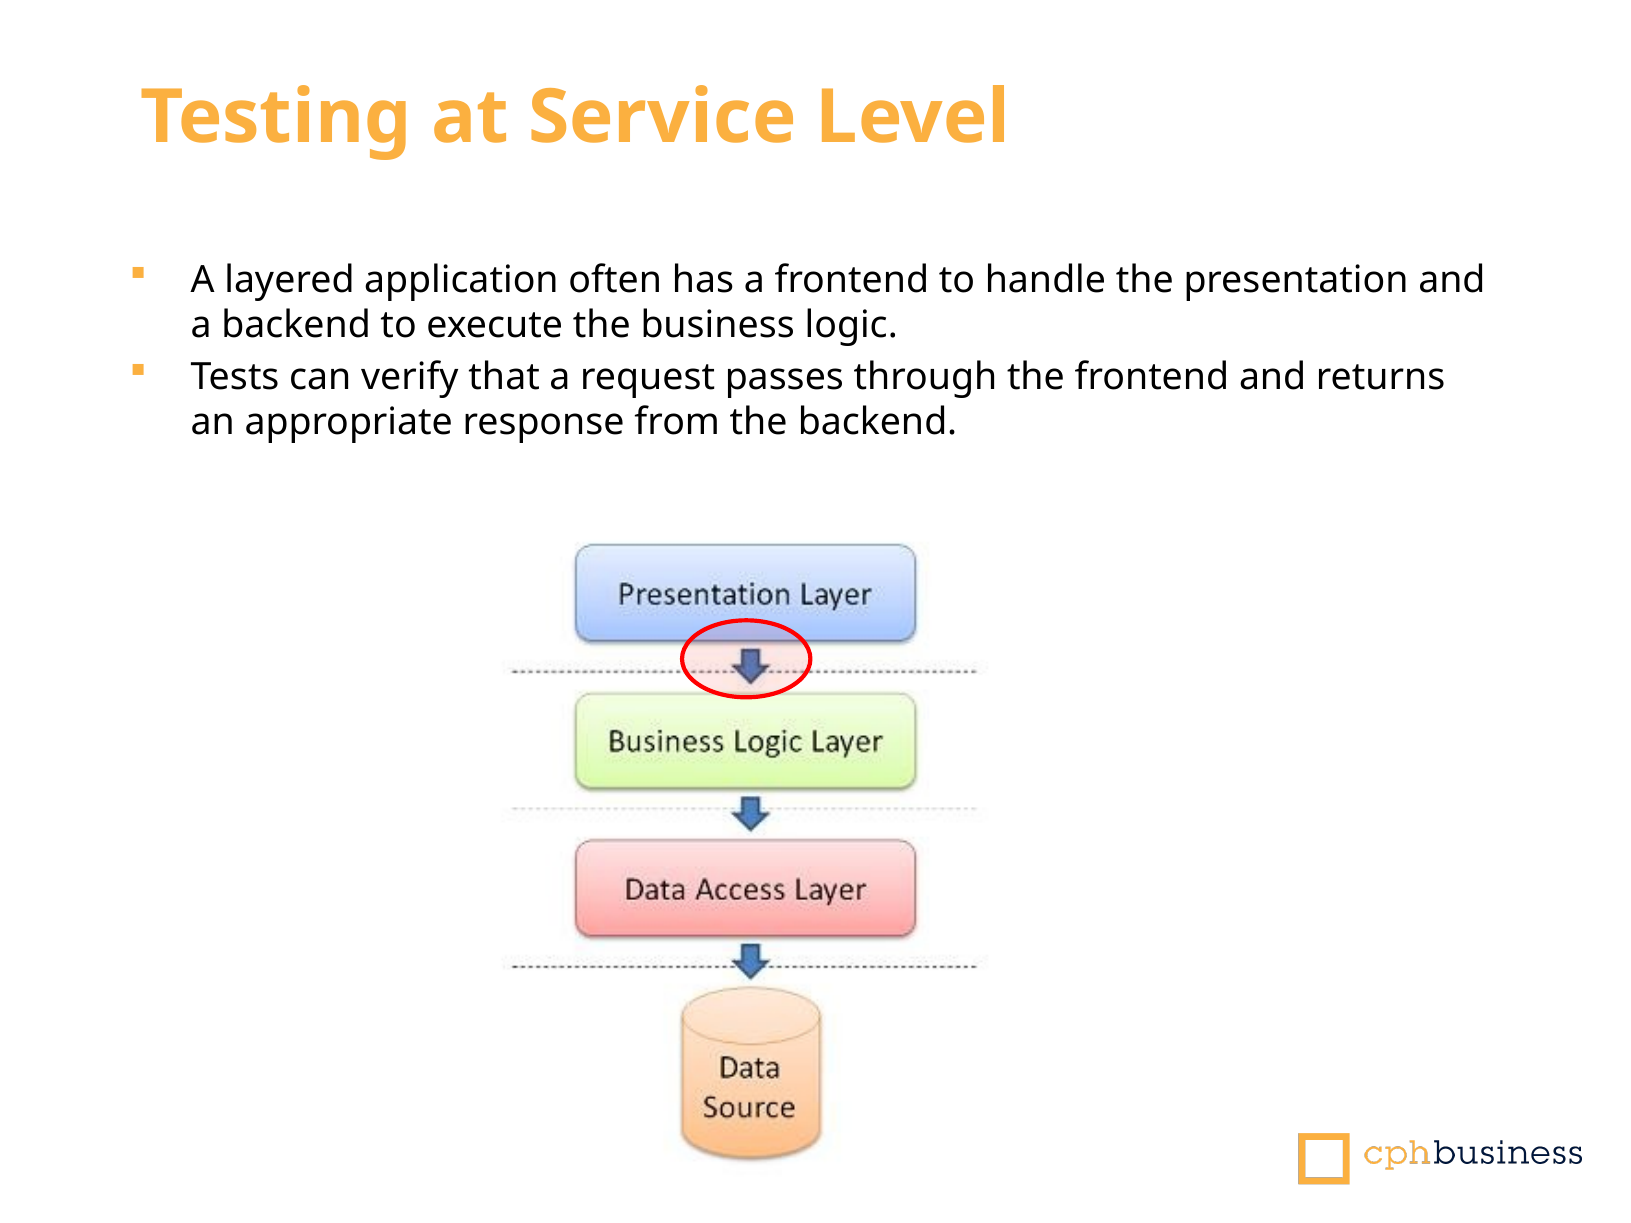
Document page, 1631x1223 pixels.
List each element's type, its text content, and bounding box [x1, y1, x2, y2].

picture [487, 513, 1005, 1182]
list A layered application often has a frontend to handle the presentation and a backend to execute the business logic. Tests can verify that a request passes through the frontend and returns an appropriate response from the backend. [113, 246, 1507, 414]
title Testing at Service Level [123, 59, 1507, 246]
picture [1247, 1082, 1631, 1223]
